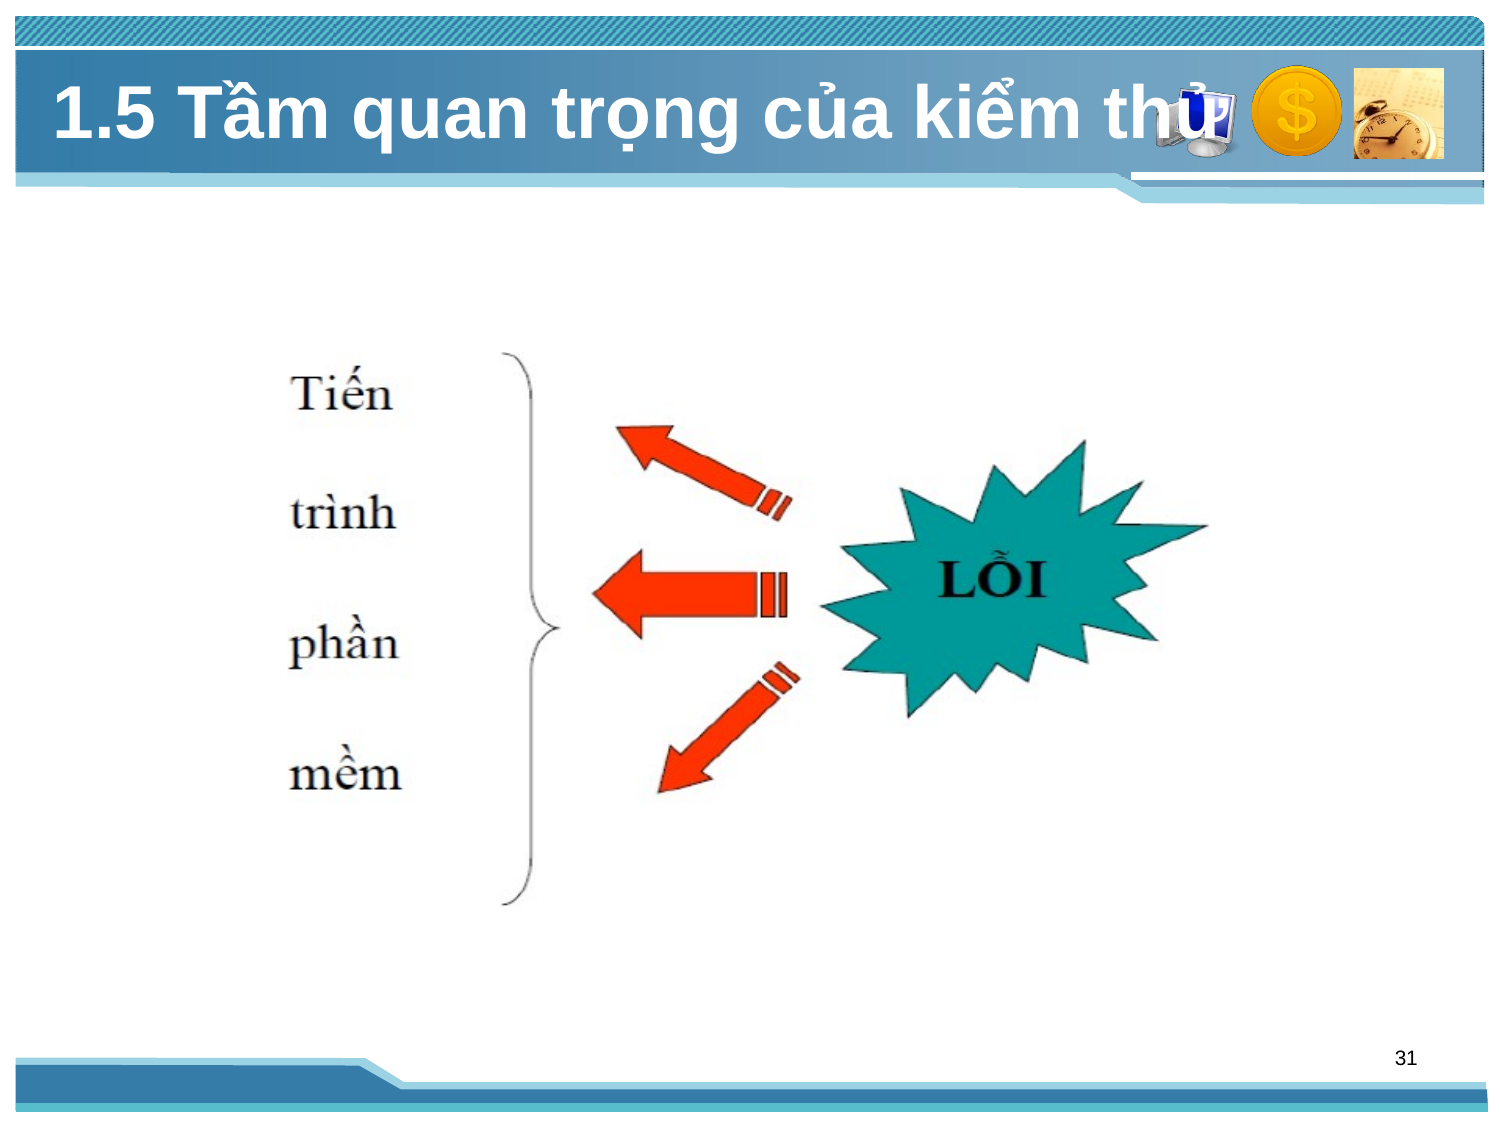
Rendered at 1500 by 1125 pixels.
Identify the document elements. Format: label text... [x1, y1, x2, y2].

slide_number 30 [1390, 1044, 1422, 1125]
picture [15, 50, 1485, 188]
picture [15, 16, 1485, 46]
title 1.5 Tầm quan trọng của kiểm thử [50, 61, 1235, 252]
picture [1235, 180, 1485, 188]
text_box [287, 352, 1210, 907]
